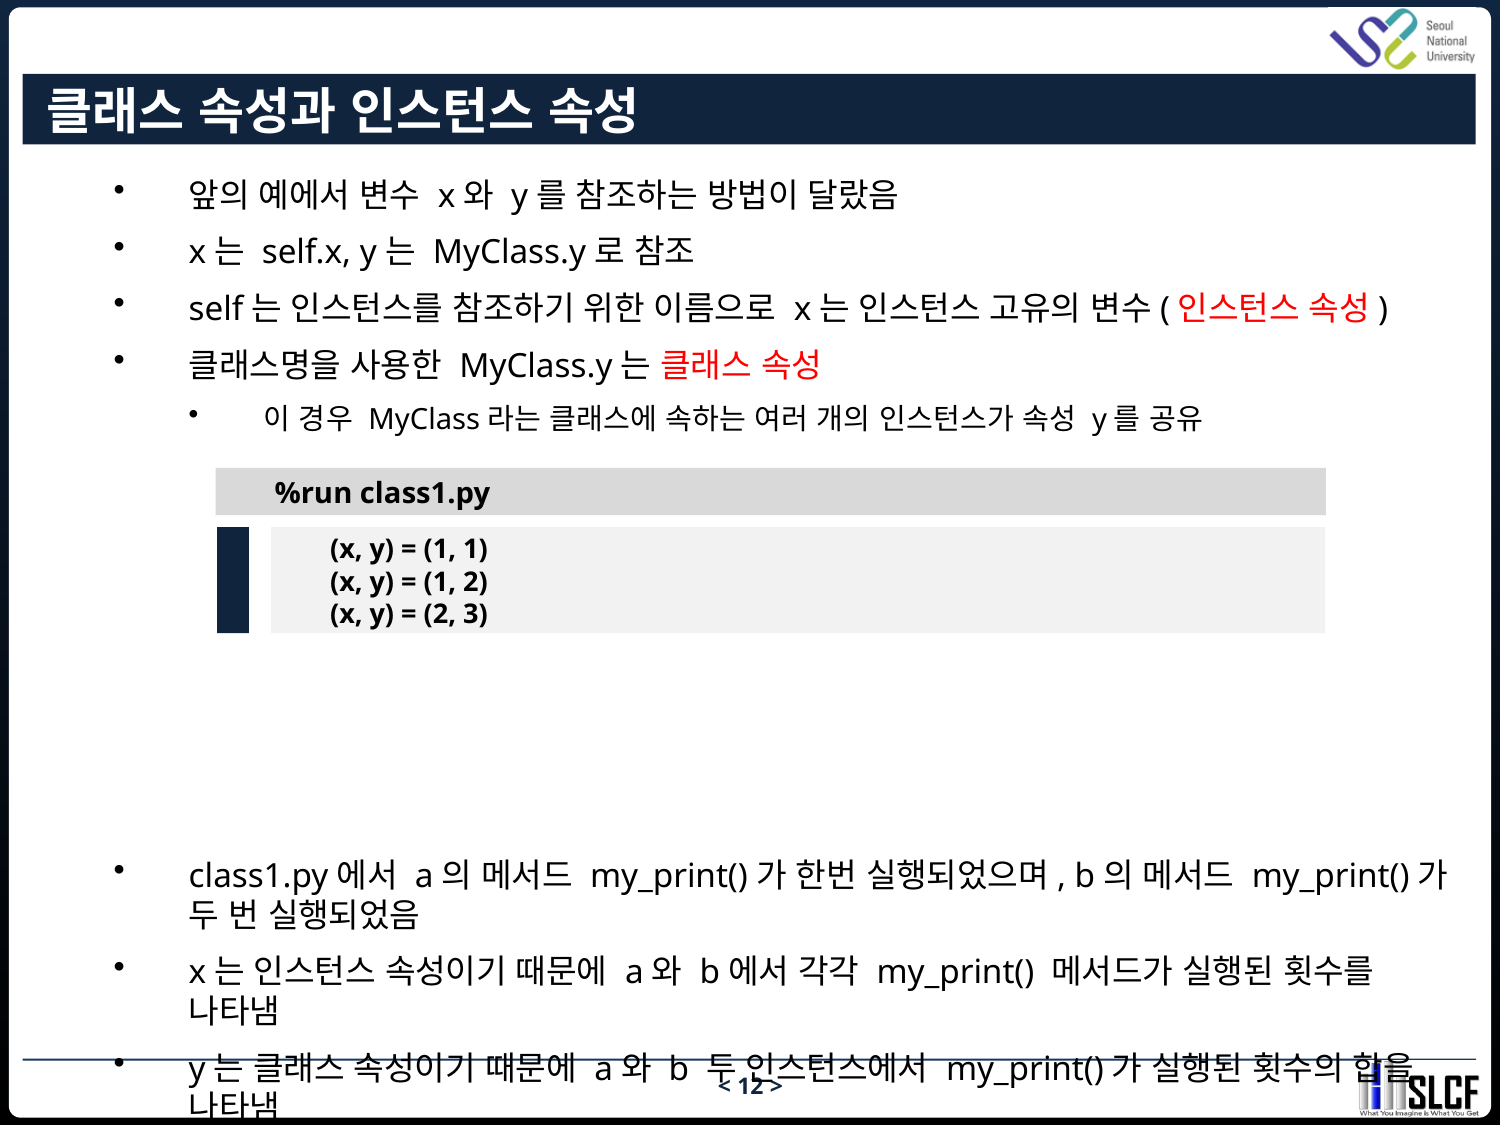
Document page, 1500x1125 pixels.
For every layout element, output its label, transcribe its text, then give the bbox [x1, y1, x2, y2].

title 클래스 속성과 인스턴스 속성 [22, 73, 1476, 145]
text_box %run class1.py [215, 467, 1326, 516]
text_box (x, y) = (1, 1) (x, y) = (1, 2) (x, y) = (2, 3) [271, 527, 1326, 634]
text_box [217, 527, 249, 634]
list 앞의 예에서 변수 x와 y를 참조하는 방법이 달랐음 x는 self.x, y는 MyClass.y로 참조 self는 인스턴스를 참조하기 위한 이름으로 x는 인스턴스 고유의 변수(인스턴스 속성) 클래스명을 사용한 MyClass.y는 클래스 속성 이 경우 MyClass라는 클래스에 속하는 여러 개의 인스턴스가 속성 y를 공유 class1.py에서 a의 메서드 my_print()가 한번 실행되었으며, b의 메서드 my_print()가 두 번 실행되었음 x는 인스턴스 속성이기 때문에 a와 b에서 각각 my_print() 메서드가 실행된 횟수를 나타냄 y는 클래스 속성이기 때문에 a와 b 두 인스턴스에서 my_print()가 실행된 횟수의 합을 나타냄 [38, 173, 1462, 1096]
picture [1358, 1060, 1481, 1117]
picture [1328, 7, 1476, 70]
